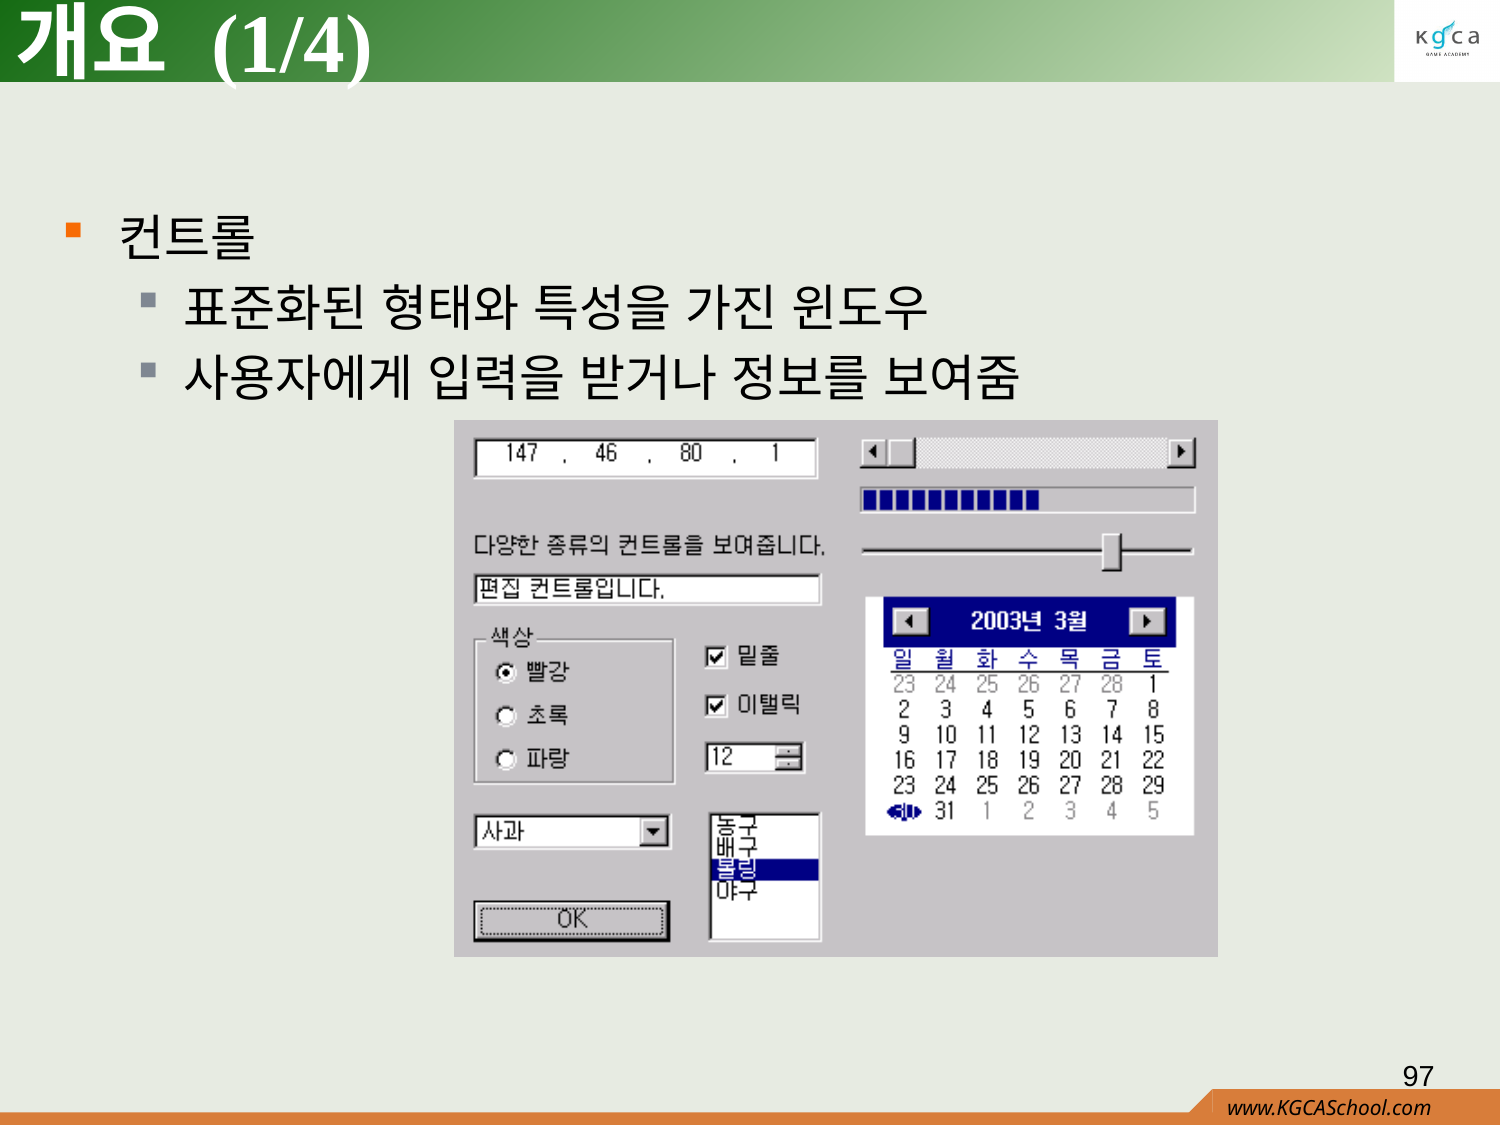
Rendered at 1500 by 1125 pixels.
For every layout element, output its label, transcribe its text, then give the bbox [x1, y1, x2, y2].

title 리스트 컨트롤 클래스 (17/17) [452, 418, 1221, 961]
title 개요 (1/4) [0, 0, 1407, 79]
slide_number 97 [1137, 1049, 1451, 1101]
list 컨트롤 표준화된 형태와 특성을 가진 윈도우 사용자에게 입력을 받거나 정보를 보여줌 [46, 198, 1454, 1091]
picture [1394, 0, 1500, 82]
picture [454, 420, 1218, 957]
